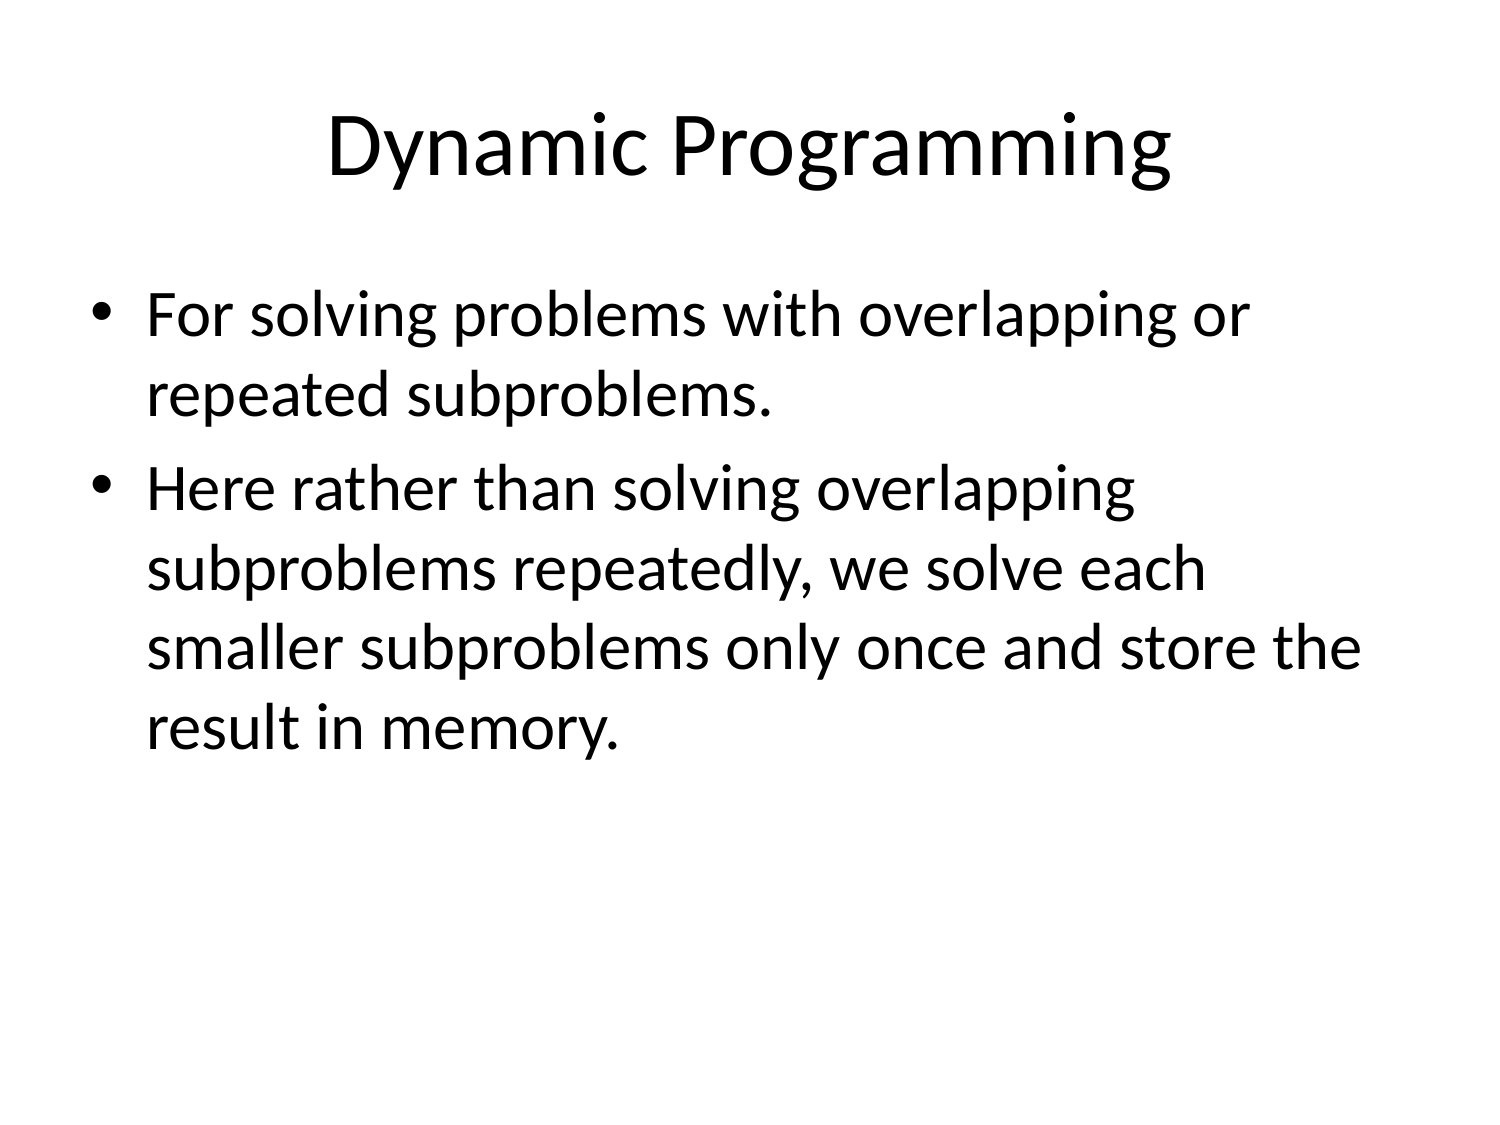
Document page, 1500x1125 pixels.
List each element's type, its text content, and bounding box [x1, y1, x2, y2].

title Dynamic Programming [75, 45, 1425, 233]
list For solving problems with overlapping or repeated subproblems. Here rather than solving overlapping subproblems repeatedly, we solve each smaller subproblems only once and store the result in memory. [75, 262, 1425, 1005]
